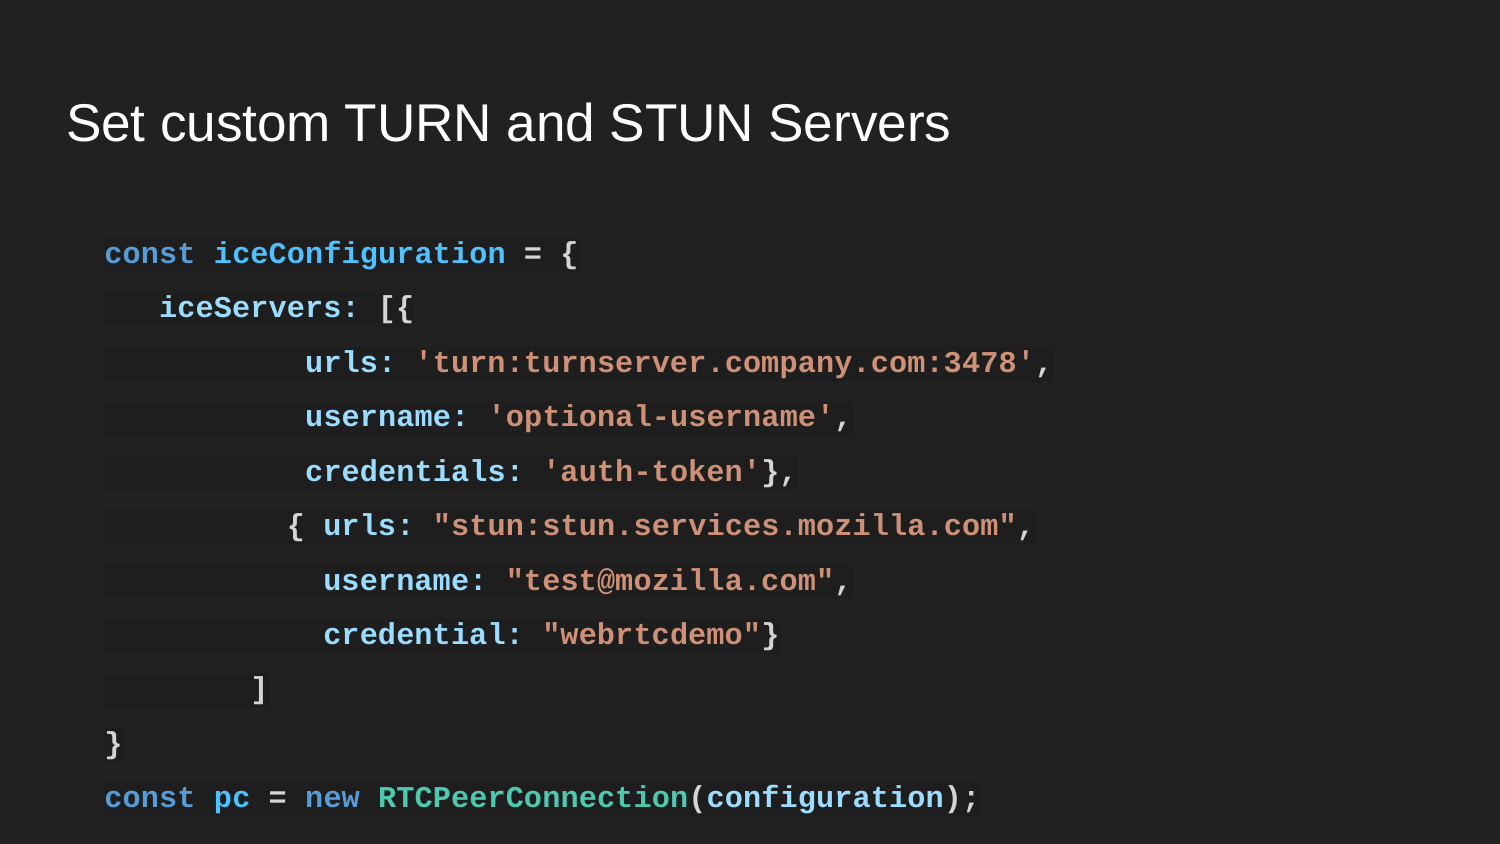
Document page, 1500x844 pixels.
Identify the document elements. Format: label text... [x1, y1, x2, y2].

text_box const iceConfiguration = { iceServers: [{ urls: 'turn:turnserver.company.com:3478', username: 'optional-username', credentials: 'auth-token'}, { urls: "stun:stun.services.mozilla.com", username: "test@mozilla.com", credential: "webrtcdemo"} ] } const pc = new RTCPeerConnection(configuration); [89, 200, 1430, 823]
title Set custom TURN and STUN Servers [51, 72, 1449, 167]
